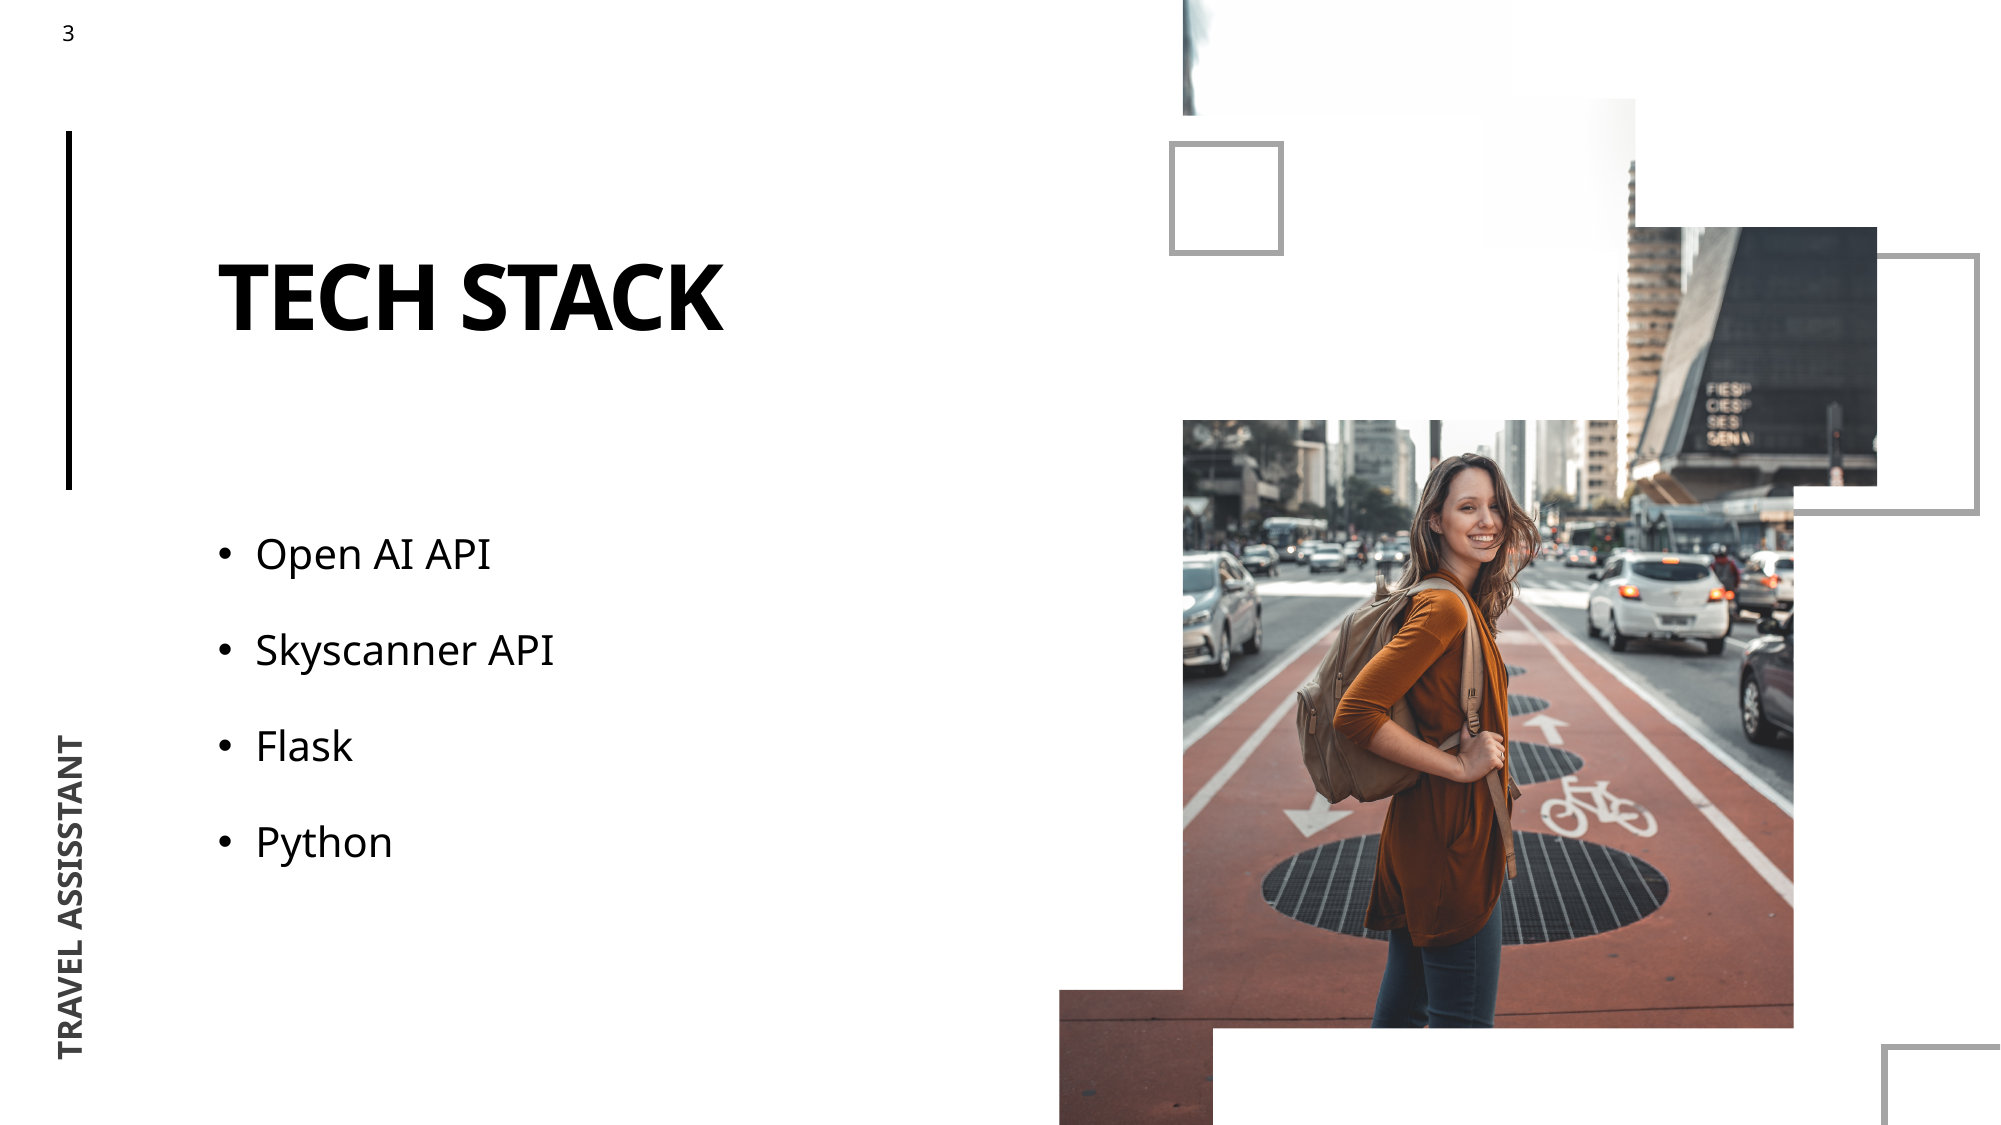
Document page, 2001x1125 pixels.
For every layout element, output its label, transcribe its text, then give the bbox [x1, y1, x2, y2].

list Open AI API Skyscanner API Flask Python [217, 495, 876, 1004]
picture [1059, 0, 1878, 1125]
footer TRAVEL ASSISSTANT [45, 534, 92, 1076]
title Tech stack [217, 129, 876, 358]
